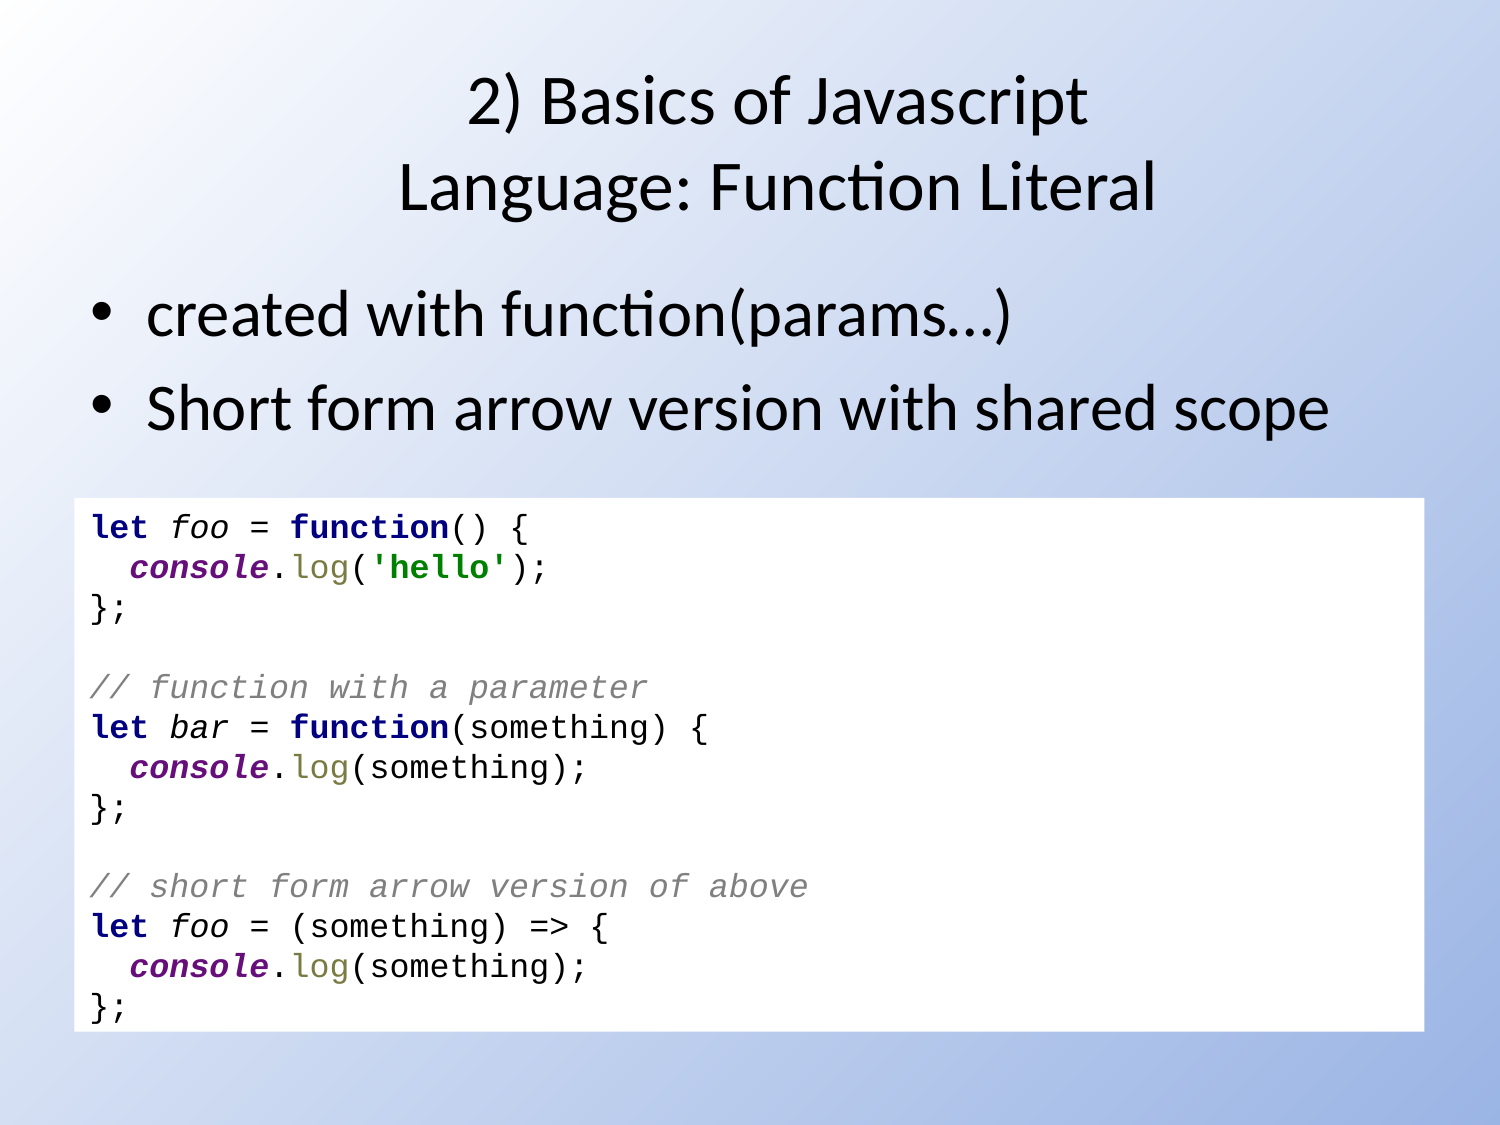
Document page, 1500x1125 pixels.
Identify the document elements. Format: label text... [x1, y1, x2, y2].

text_box [74, 1032, 1425, 1125]
title 2) Basics of Javascript Language: Function Literal [75, 45, 1483, 233]
text_box let foo = function() { console.log('hello'); }; // function with a parameter let bar = function(something) { console.log(something); }; // short form arrow version of above let foo = (something) => { console.log(something); }; [74, 497, 1425, 1032]
list created with function(params…) Short form arrow version with shared scope [75, 262, 1425, 497]
